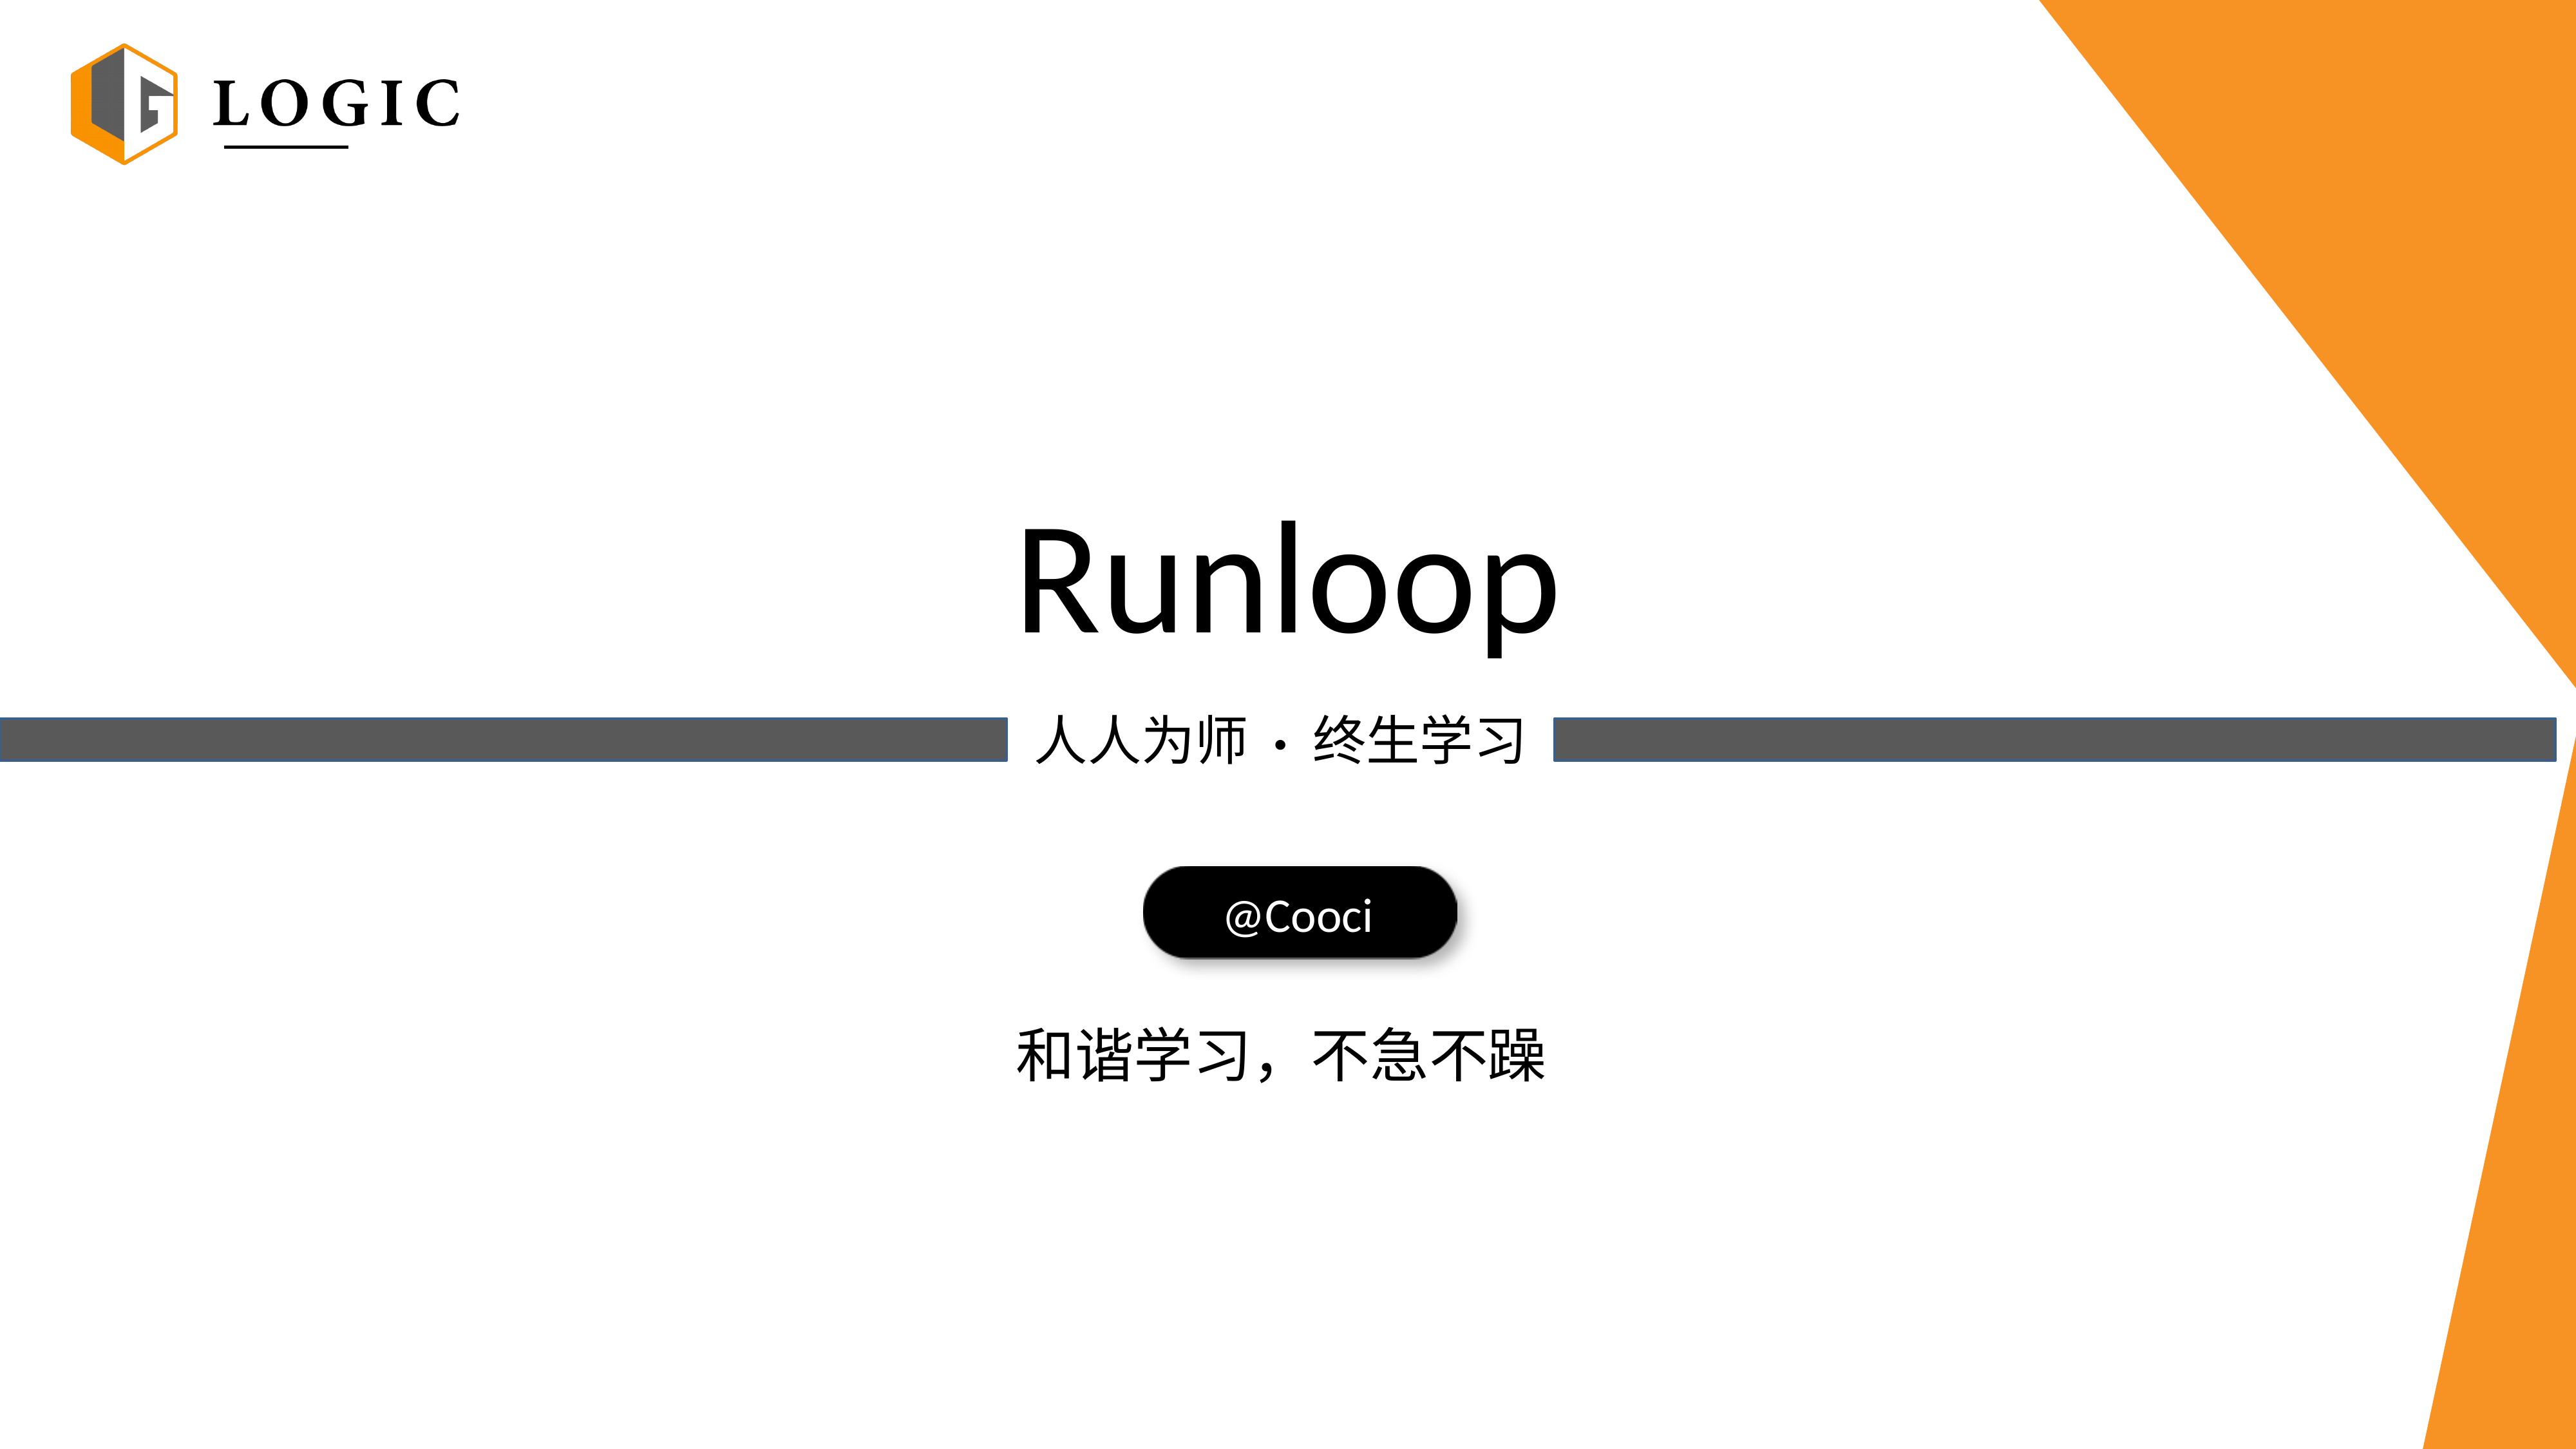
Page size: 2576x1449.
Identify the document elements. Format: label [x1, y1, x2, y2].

text_box [0, 0, 2576, 1449]
